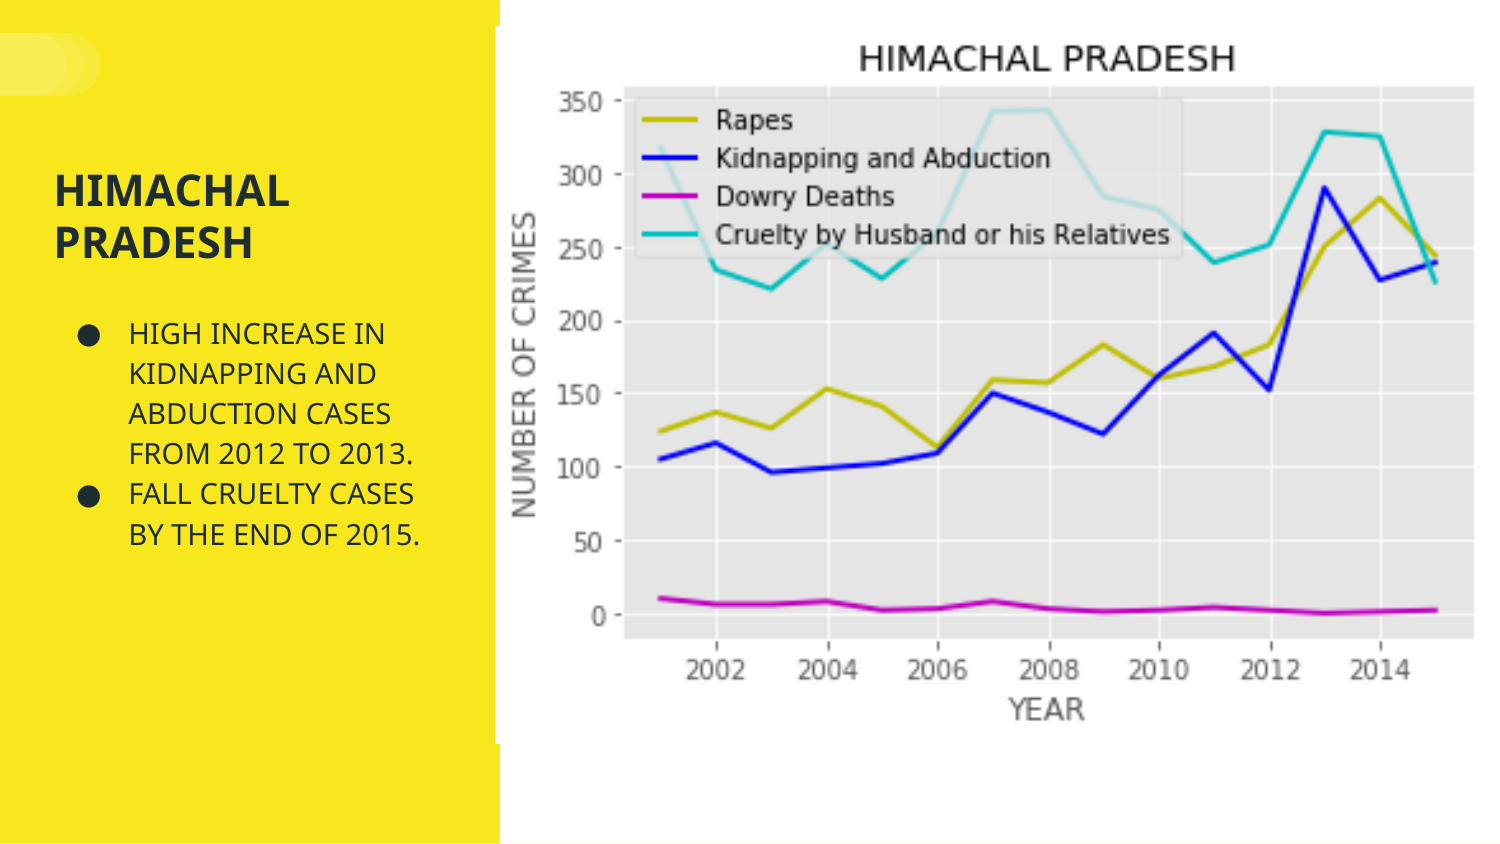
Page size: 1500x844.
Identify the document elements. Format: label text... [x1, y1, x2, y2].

title HIMACHAL PRADESH [38, 136, 460, 283]
list HIGH INCREASE IN KIDNAPPING AND ABDUCTION CASES FROM 2012 TO 2013. FALL CRUELTY CASES BY THE END OF 2015. [38, 294, 460, 784]
picture [495, 26, 1500, 745]
